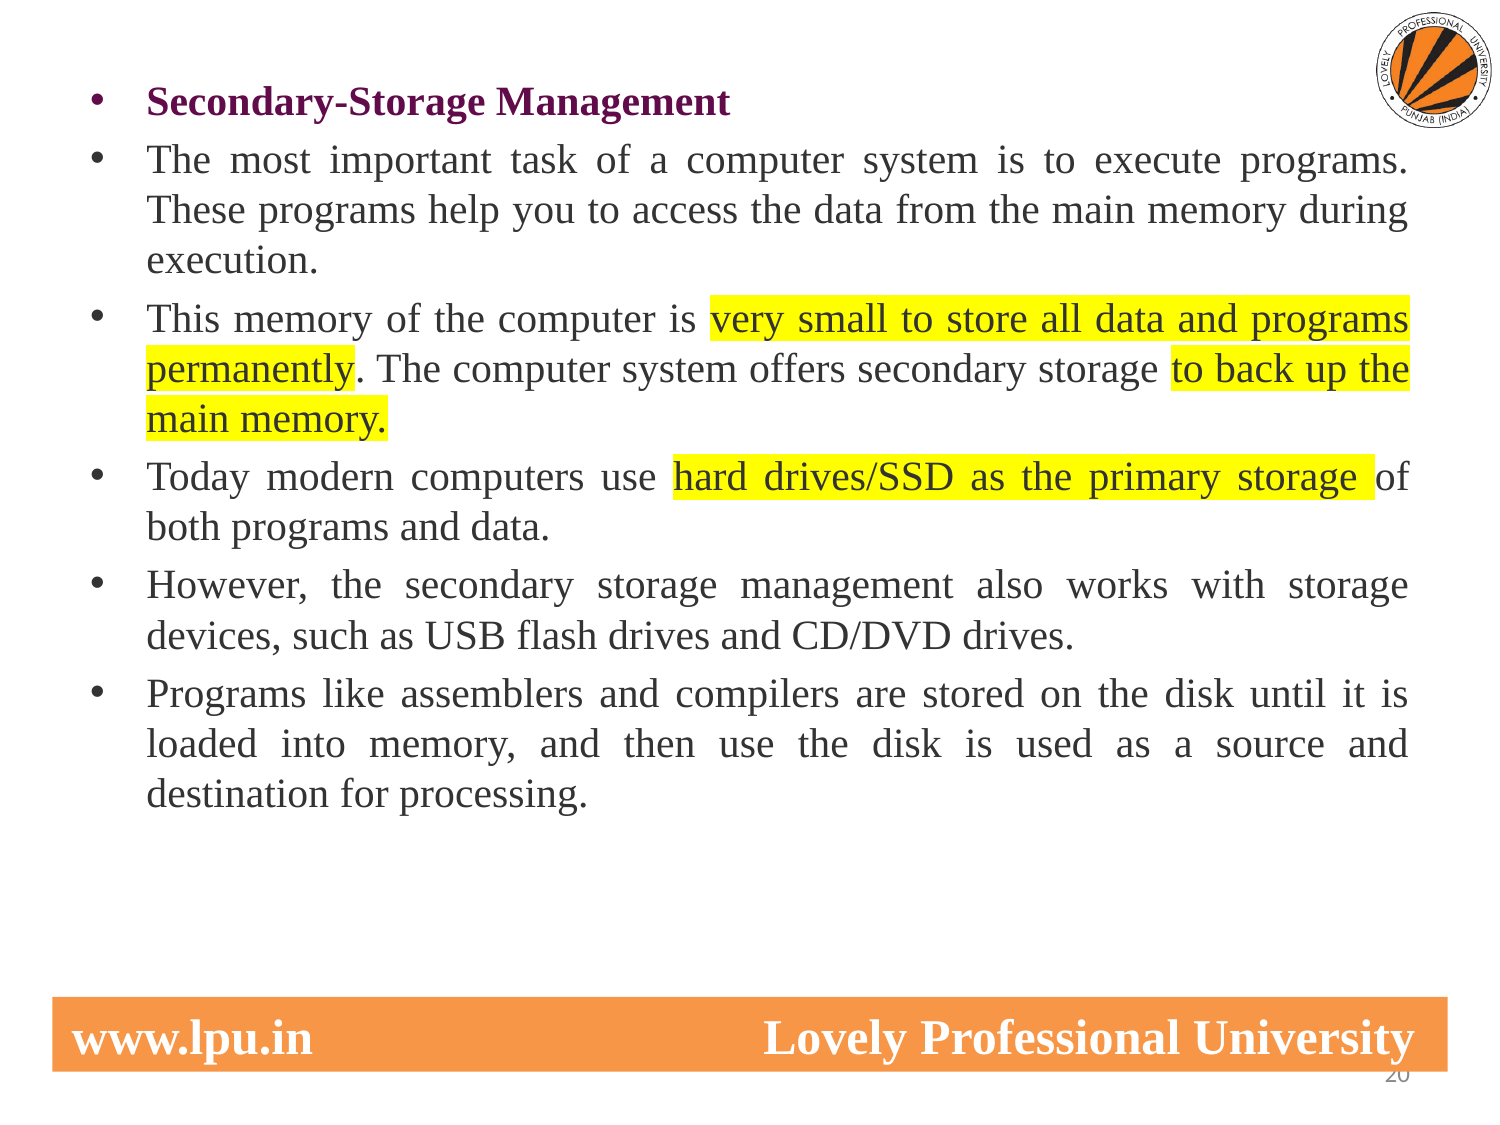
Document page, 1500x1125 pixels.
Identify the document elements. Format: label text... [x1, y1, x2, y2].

text_box www.lpu.in Lovely Professional University [52, 996, 1448, 1072]
list Secondary-Storage Management The most important task of a computer system is to execute programs. These programs help you to access the data from the main memory during execution. This memory of the computer is very small to store all data and programs permanently. The computer system offers secondary storage to back up the main memory. Today modern computers use hard drives/SSD as the primary storage of both programs and data. However, the secondary storage management also works with storage devices, such as USB flash drives and CD/DVD drives. Programs like assemblers and compilers are stored on the disk until it is loaded into memory, and then use the disk is used as a source and destination for processing. [75, 66, 1425, 996]
picture [1375, 11, 1492, 128]
text_box 20 [1074, 1072, 1425, 1103]
